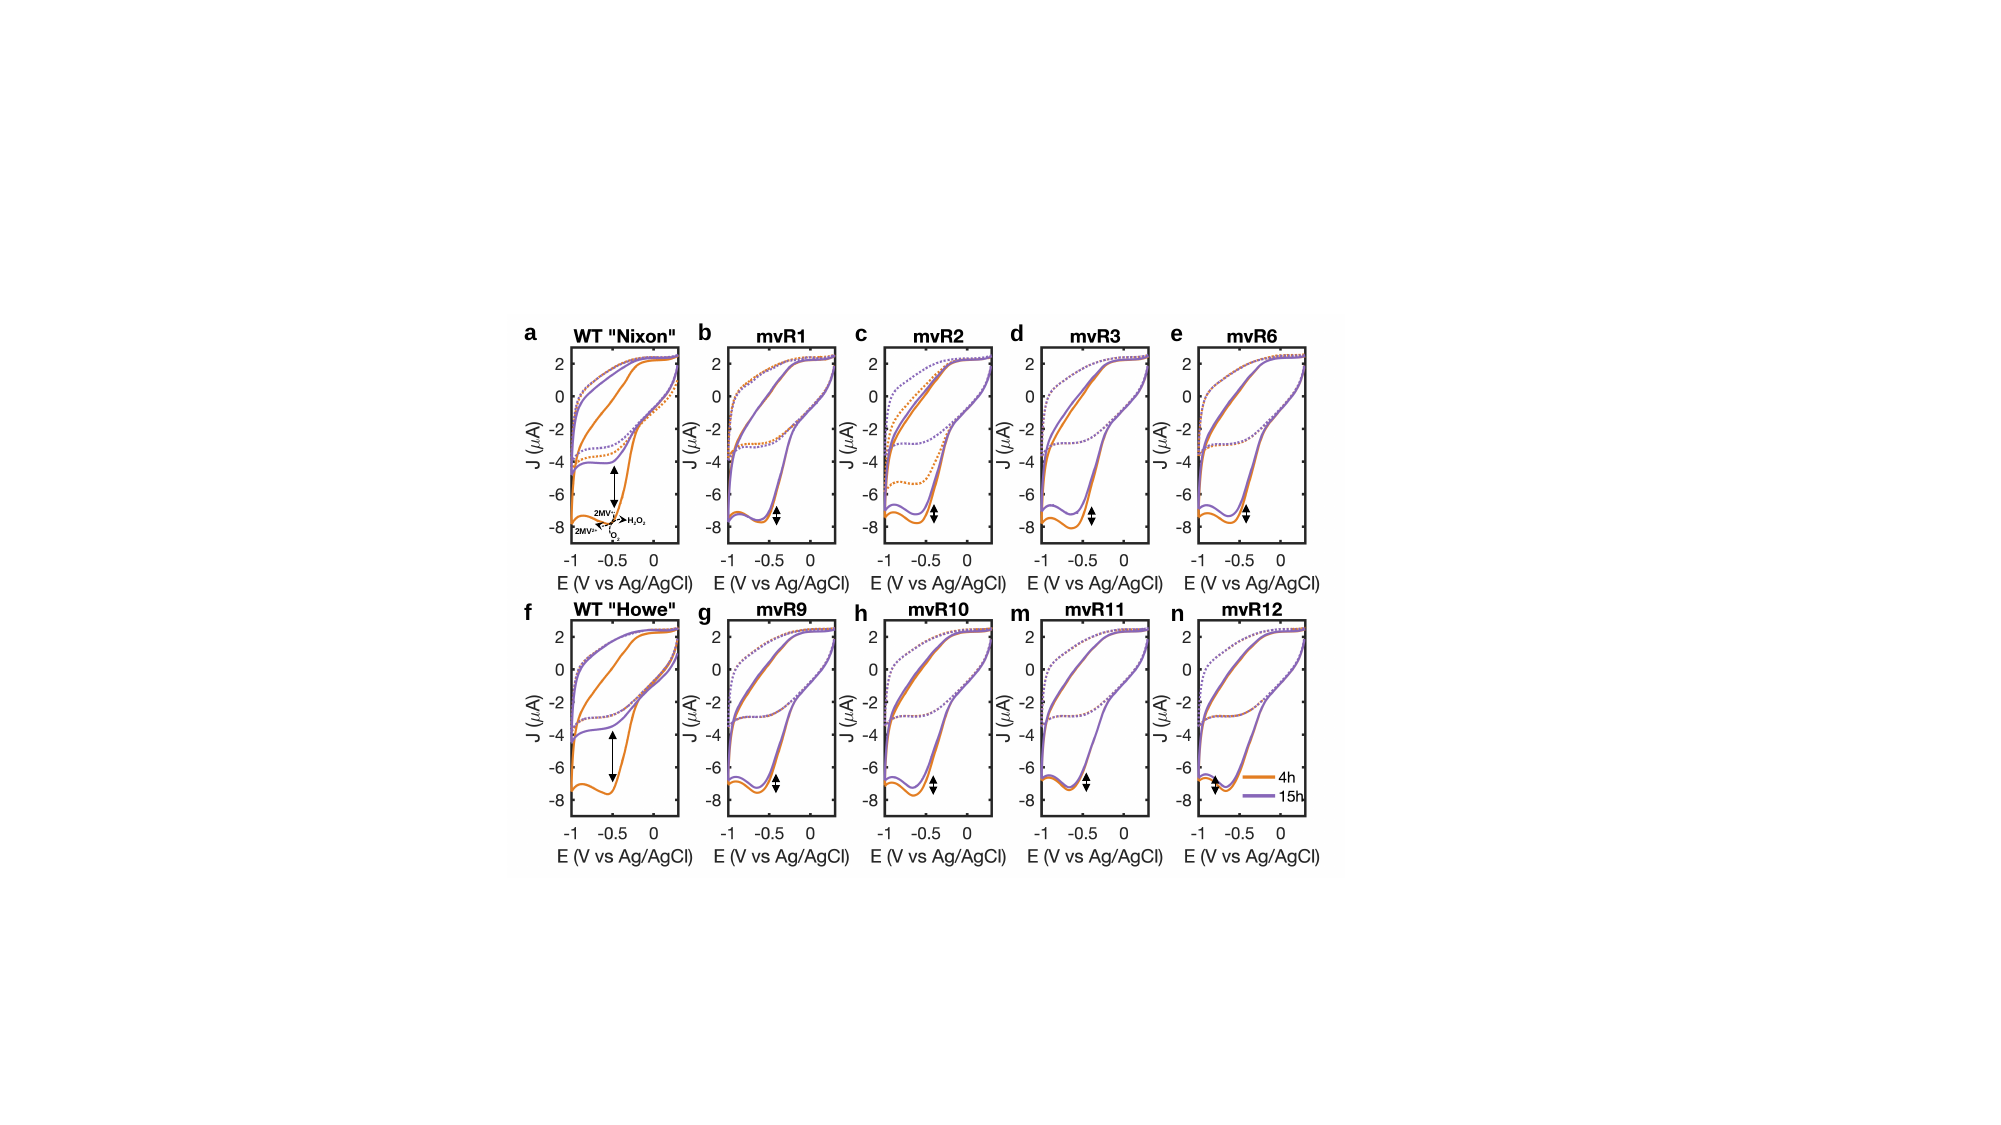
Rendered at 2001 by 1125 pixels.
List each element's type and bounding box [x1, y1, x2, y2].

text_box [507, 310, 1345, 878]
